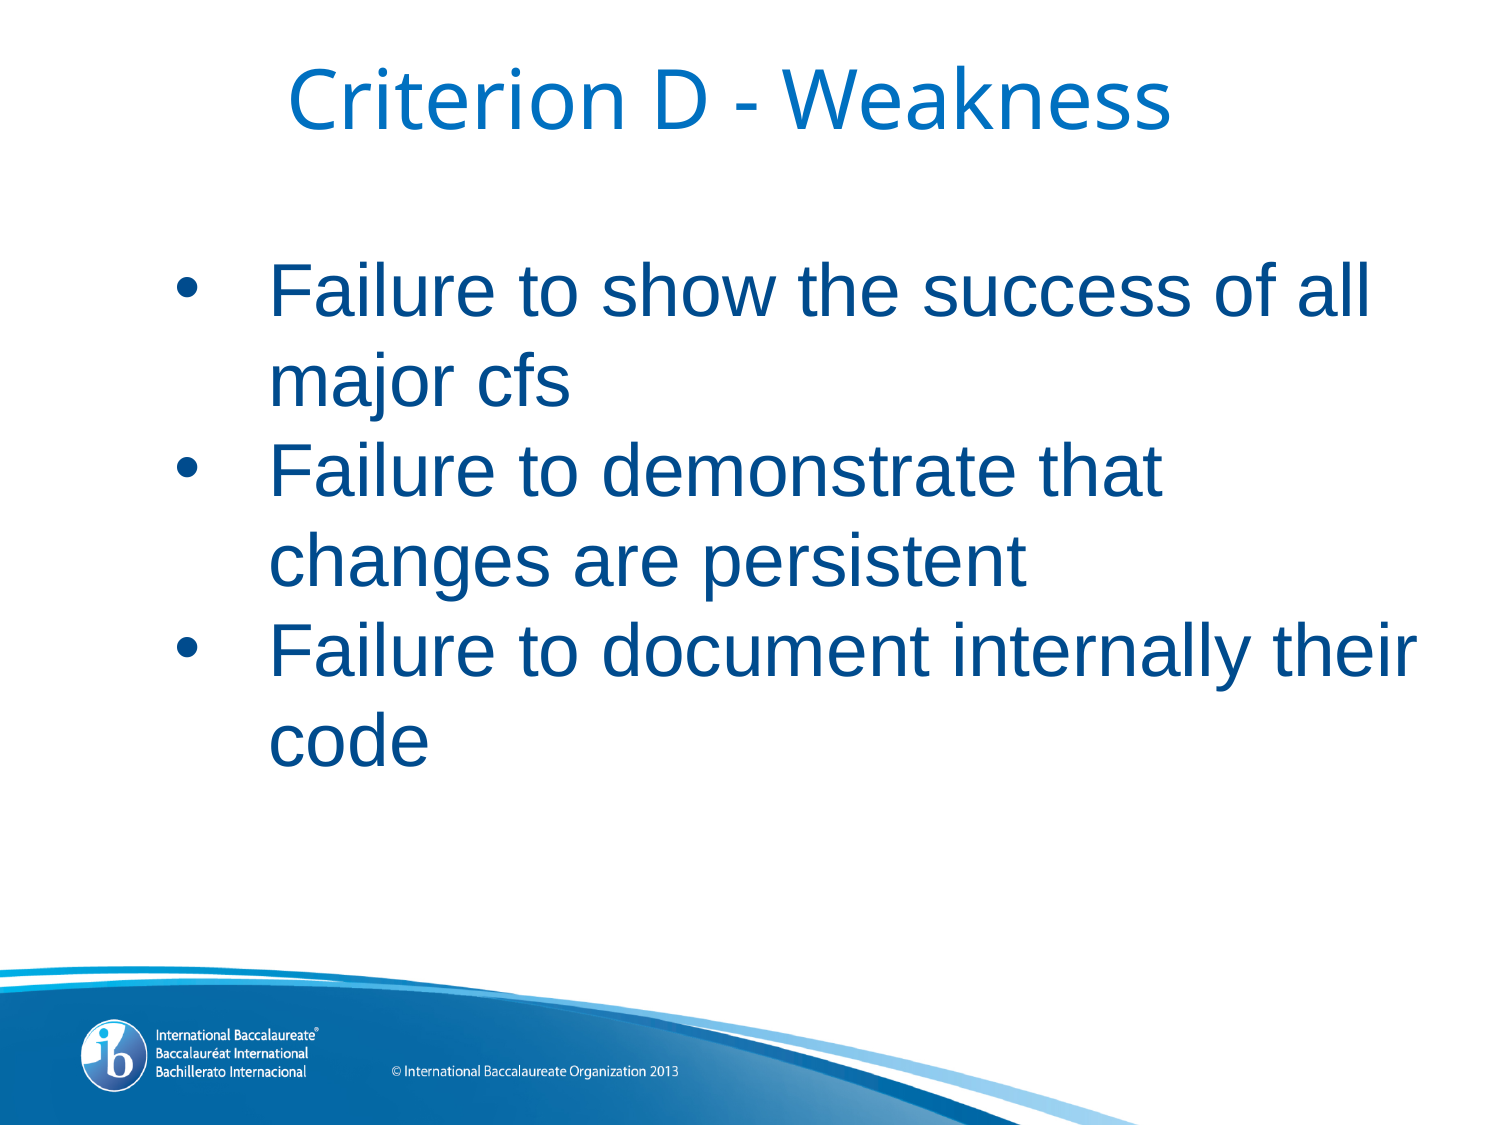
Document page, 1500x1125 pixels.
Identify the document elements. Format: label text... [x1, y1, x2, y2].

title Criterion D - Weakness [74, 37, 1386, 156]
picture [0, 941, 1500, 1125]
list Failure to show the success of all major cfs Failure to demonstrate that changes are persistent Failure to document internally their code [24, 241, 1438, 876]
